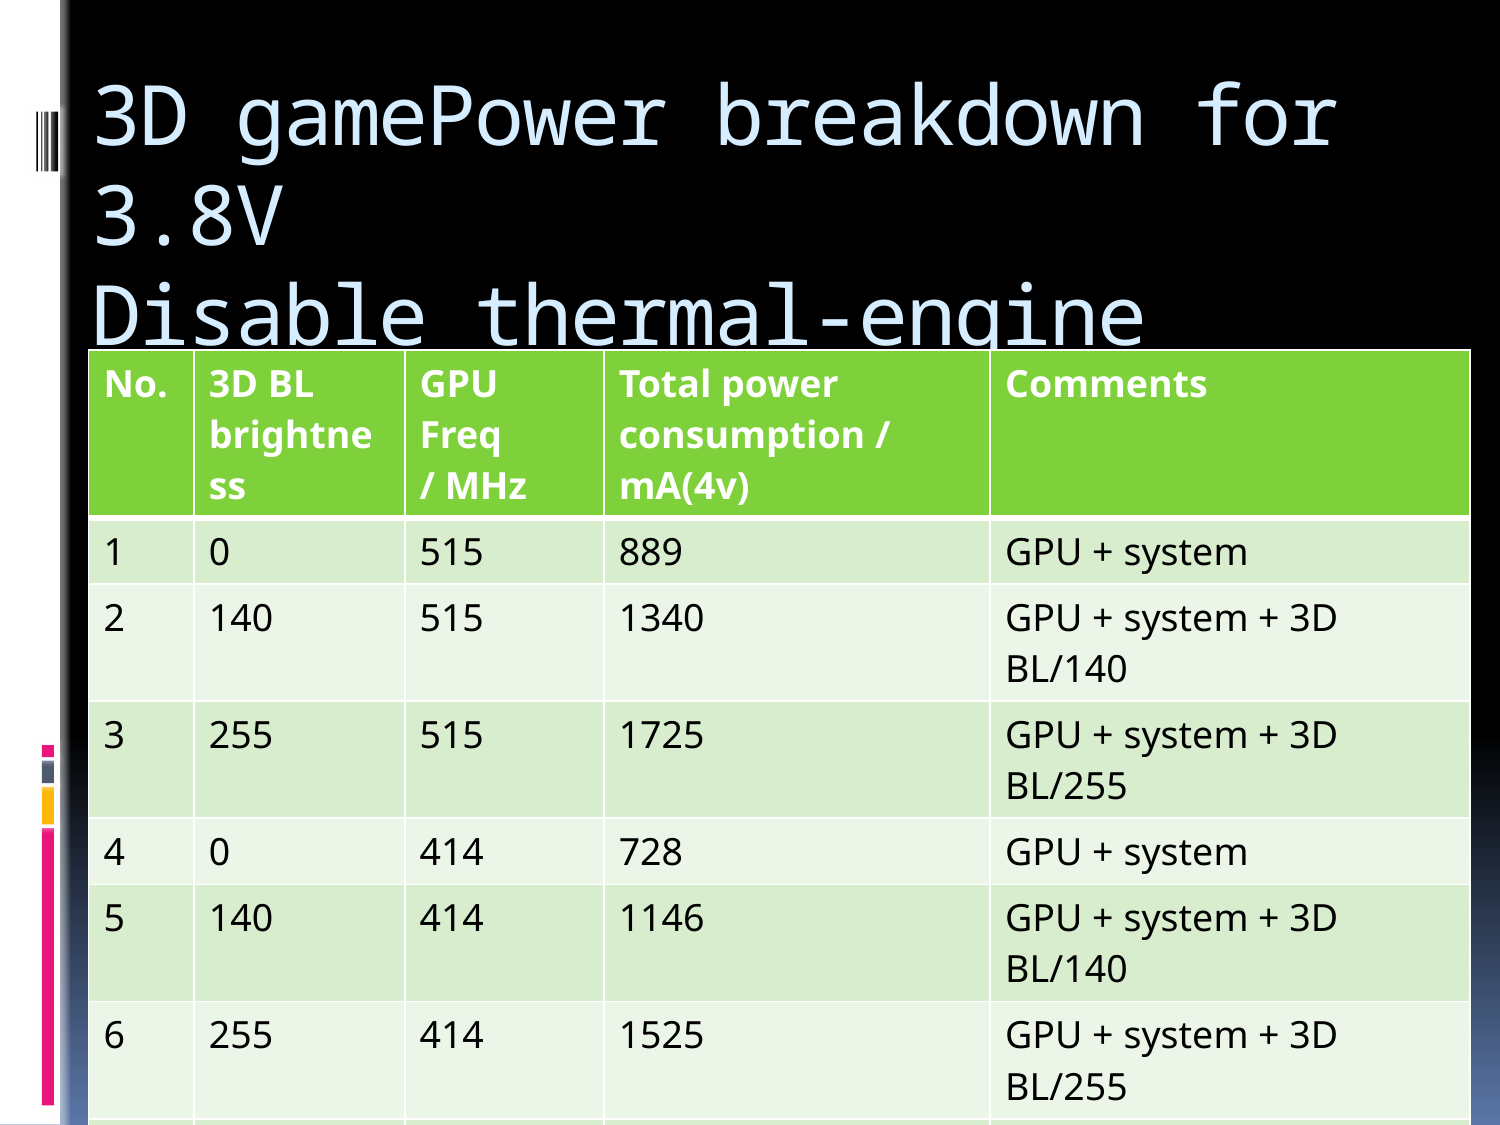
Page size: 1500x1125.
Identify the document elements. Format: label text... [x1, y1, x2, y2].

table_cell 4 [89, 819, 193, 884]
table_cell 414 [406, 1002, 603, 1118]
table_cell 515 [406, 702, 603, 817]
table_cell 0 [195, 1120, 404, 1125]
table_cell GPU + system + 3D BL/140 [991, 585, 1469, 700]
table_cell 1340 [605, 585, 989, 700]
table_cell GPU + system [991, 521, 1469, 583]
table_cell 6 [89, 1002, 193, 1118]
table_cell 1 [89, 521, 193, 583]
table_header Total power consumption / mA(4v) [605, 351, 989, 515]
table_header GPU Freq / MHz [406, 351, 603, 515]
table_cell 414 [406, 819, 603, 884]
table_cell 889 [605, 521, 989, 583]
table_cell 140 [195, 885, 404, 1001]
table_cell GPU + system + 3D BL/140 [991, 885, 1469, 1001]
table_cell 255 [195, 702, 404, 817]
table_cell 0 [195, 819, 404, 884]
table_cell 515 [406, 521, 603, 583]
table_cell 7 [89, 1120, 193, 1125]
table_cell 414 [406, 885, 603, 1001]
table_cell 1146 [605, 885, 989, 1001]
table_cell 618 [605, 1120, 989, 1125]
table_cell 5 [89, 885, 193, 1001]
title 3D gamePower breakdown for 3.8V Disable thermal-engine [76, 54, 1483, 279]
table_cell GPU + system [991, 819, 1469, 884]
table_cell 728 [605, 819, 989, 884]
table_cell 255 [195, 1002, 404, 1118]
table_cell 2 [89, 585, 193, 700]
table_header 3D BL brightness [195, 351, 404, 515]
table_cell 515 [406, 585, 603, 700]
table_header No. [89, 351, 193, 515]
table_cell 342 [406, 1120, 603, 1125]
table_cell 3 [89, 702, 193, 817]
table_header Comments [991, 351, 1469, 515]
table_cell 1725 [605, 702, 989, 817]
table_cell 1525 [605, 1002, 989, 1118]
table_cell GPU + system + 3D BL/255 [991, 1002, 1469, 1118]
table_cell GPU + system [991, 1120, 1469, 1125]
table_cell 0 [195, 521, 404, 583]
table_cell 140 [195, 585, 404, 700]
table_cell GPU + system + 3D BL/255 [991, 702, 1469, 817]
